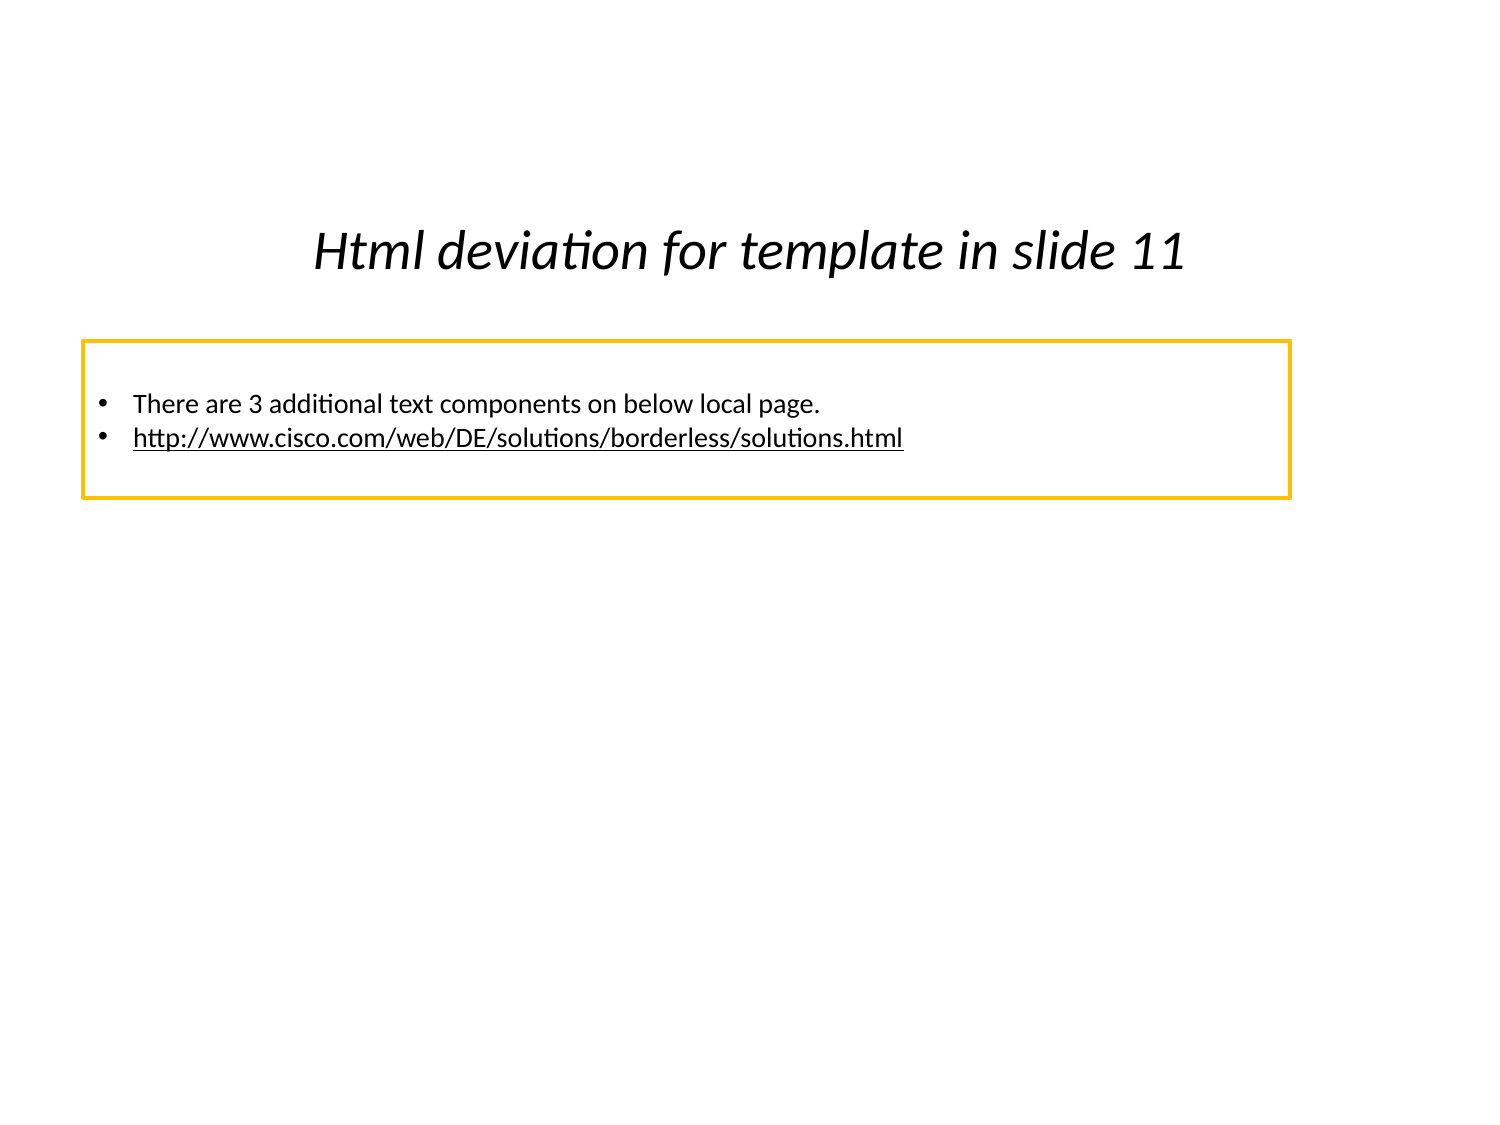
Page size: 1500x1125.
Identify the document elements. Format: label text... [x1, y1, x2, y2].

title Html deviation for template in slide 11 [103, 185, 1397, 309]
text_box There are 3 additional text components on below local page. http://www.cisco.com/web/DE/solutions/borderless/solutions.html [81, 339, 1292, 500]
